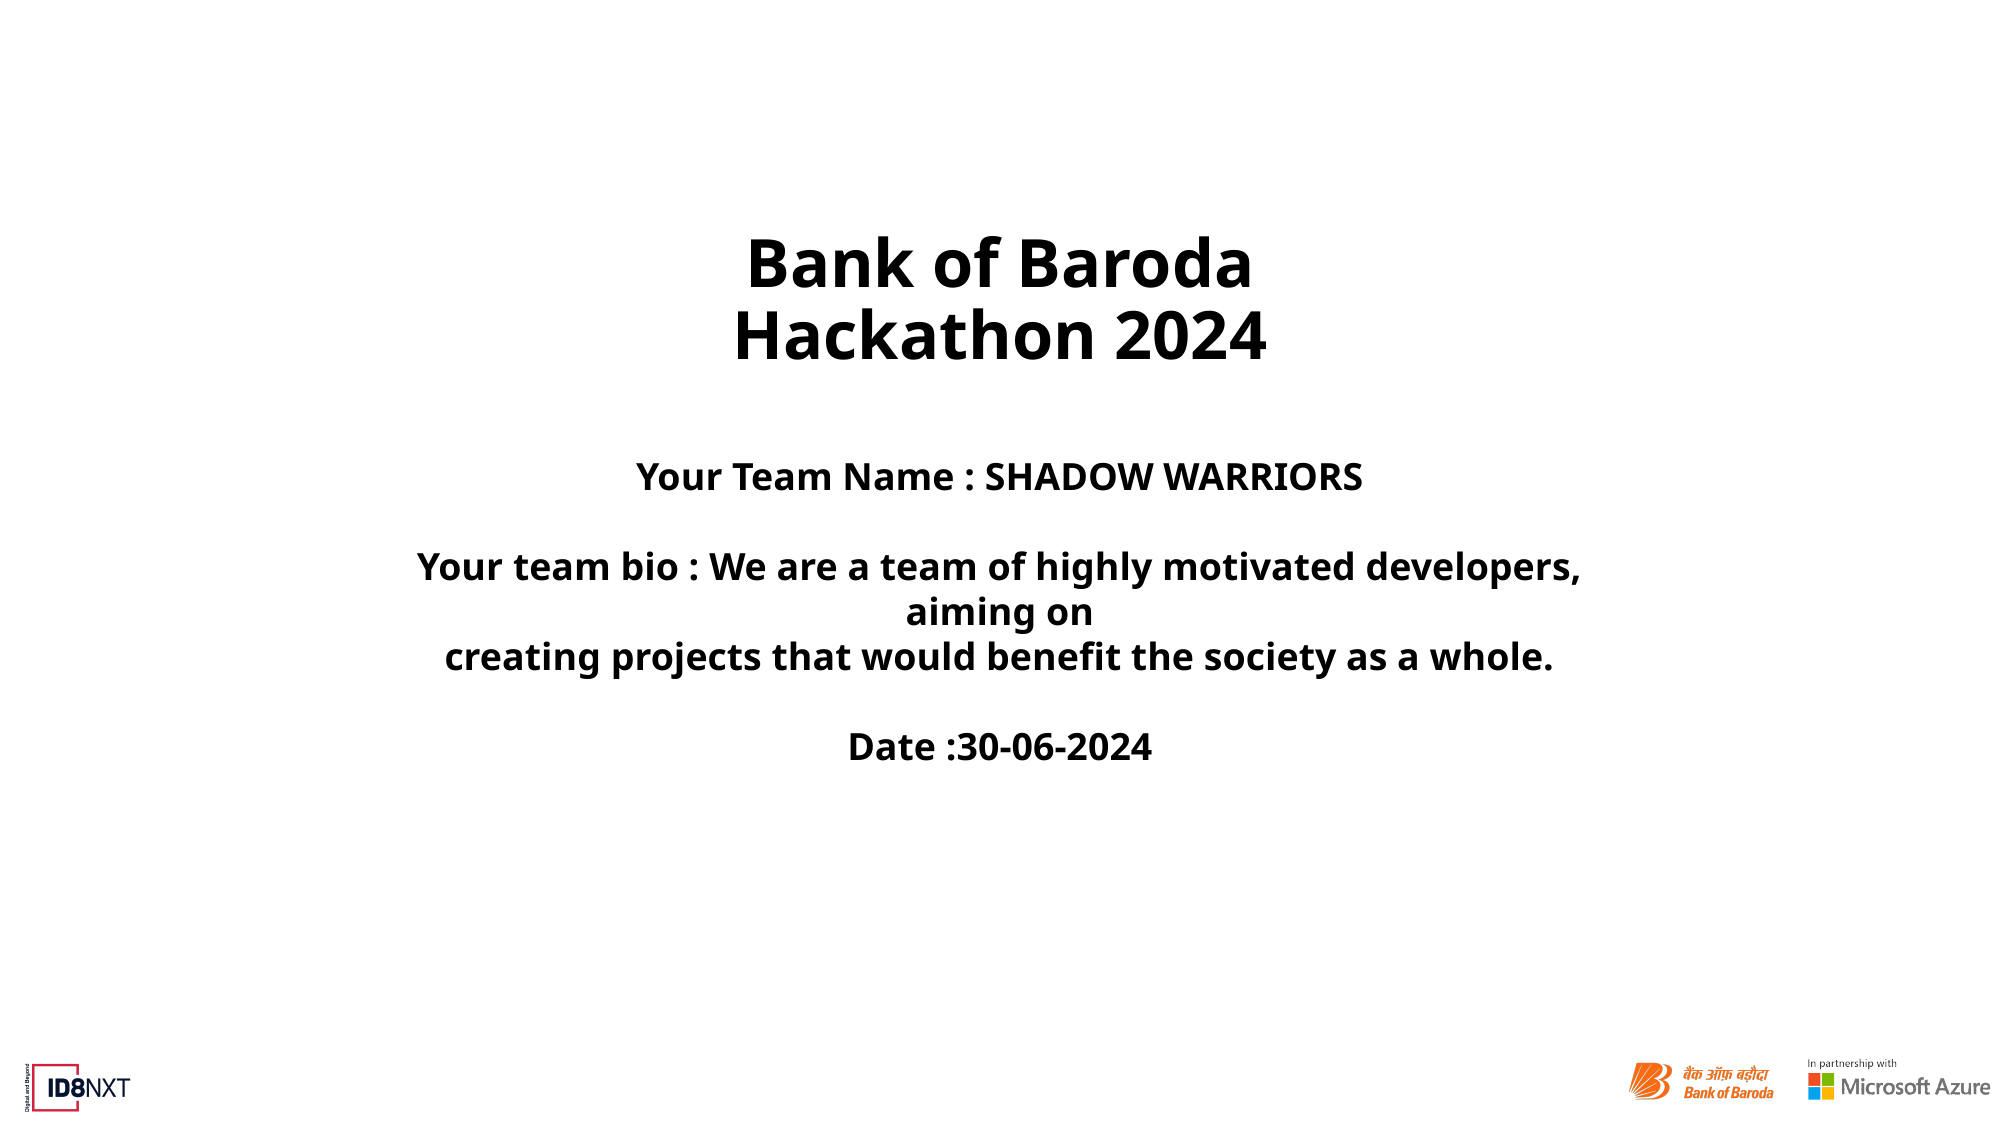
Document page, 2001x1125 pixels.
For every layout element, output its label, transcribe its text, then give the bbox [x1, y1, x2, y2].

picture [17, 1052, 138, 1123]
text_box Your Team Name : SHADOW WARRIORS Your team bio : We are a team of highly motivated developers, aiming on creating projects that would benefit the society as a whole. Date :30-06-2024 [377, 445, 1623, 776]
text_box Bank of Baroda Hackathon 2024 [472, 143, 1528, 326]
picture [1628, 1041, 1776, 1125]
picture [1806, 1057, 1992, 1102]
